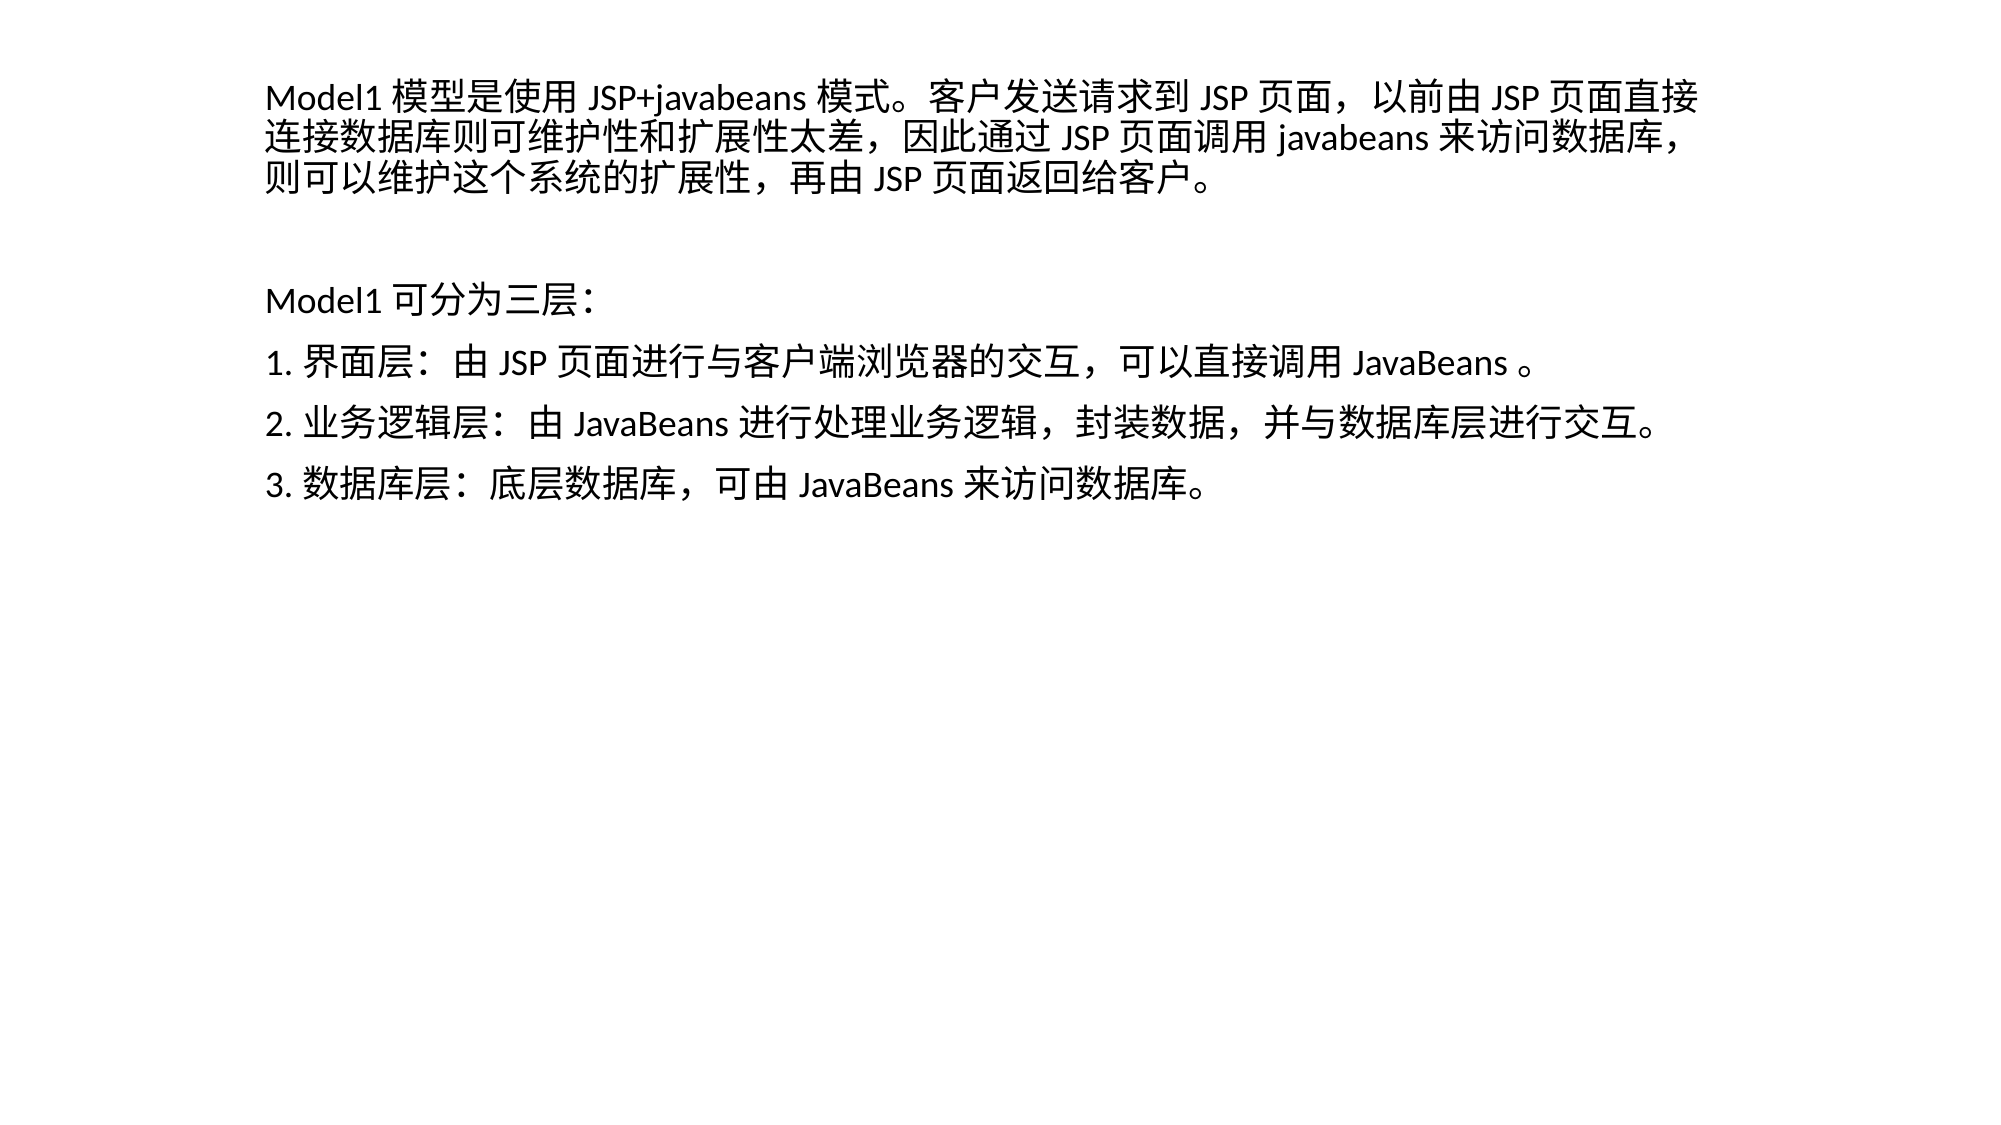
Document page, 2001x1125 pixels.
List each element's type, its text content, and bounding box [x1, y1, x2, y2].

subtitle Model1模型是使用JSP+javabeans模式。客户发送请求到JSP页面，以前由JSP页面直接连接数据库则可维护性和扩展性太差，因此通过JSP页面调用javabeans来访问数据库，则可以维护这个系统的扩展性，再由JSP页面返回给客户。 Model1可分为三层： 1.界面层：由JSP页面进行与客户端浏览器的交互，可以直接调用JavaBeans。 2.业务逻辑层：由JavaBeans进行处理业务逻辑，封装数据，并与数据库层进行交互。 3.数据库层：底层数据库，可由JavaBeans来访问数据库。 [249, 70, 1750, 1077]
